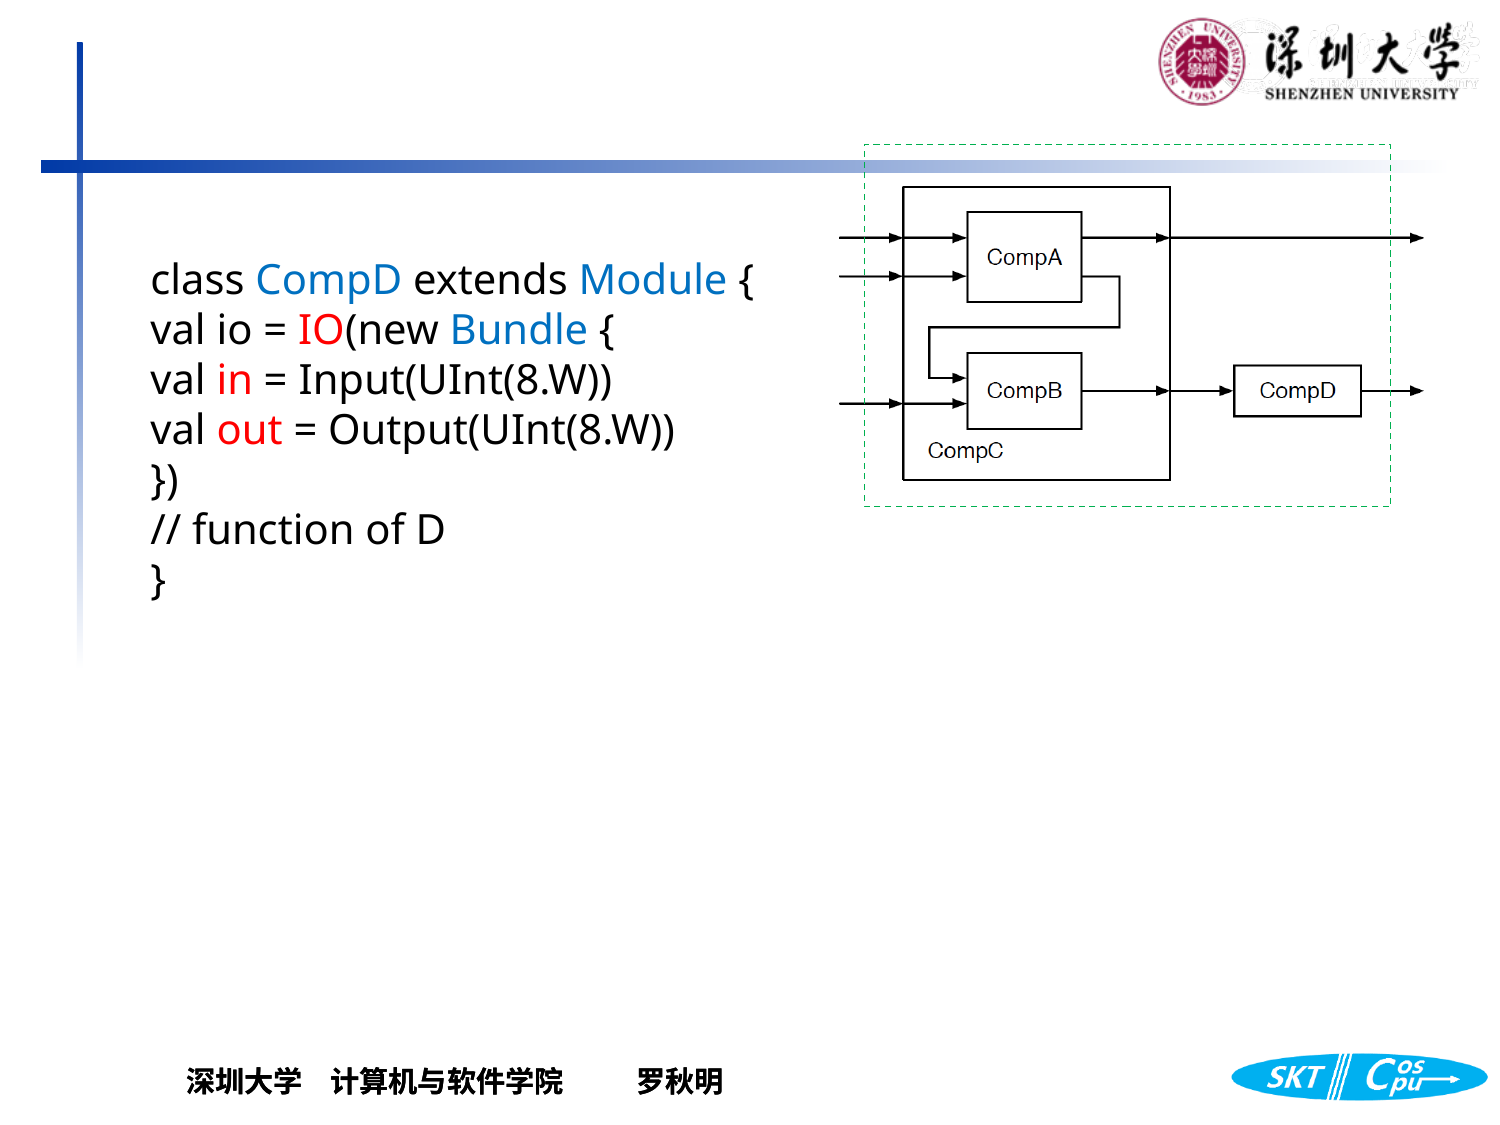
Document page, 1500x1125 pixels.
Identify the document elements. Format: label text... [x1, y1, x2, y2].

text_box class CompD extends Module { val io = IO(new Bundle { val in = Input(UInt(8.W)) val out = Output(UInt(8.W)) }) // function of D } [135, 245, 886, 611]
text_box [864, 490, 1391, 507]
picture [828, 184, 1428, 482]
picture [1130, 7, 1500, 117]
picture [1227, 1051, 1489, 1102]
text_box [864, 144, 1391, 182]
